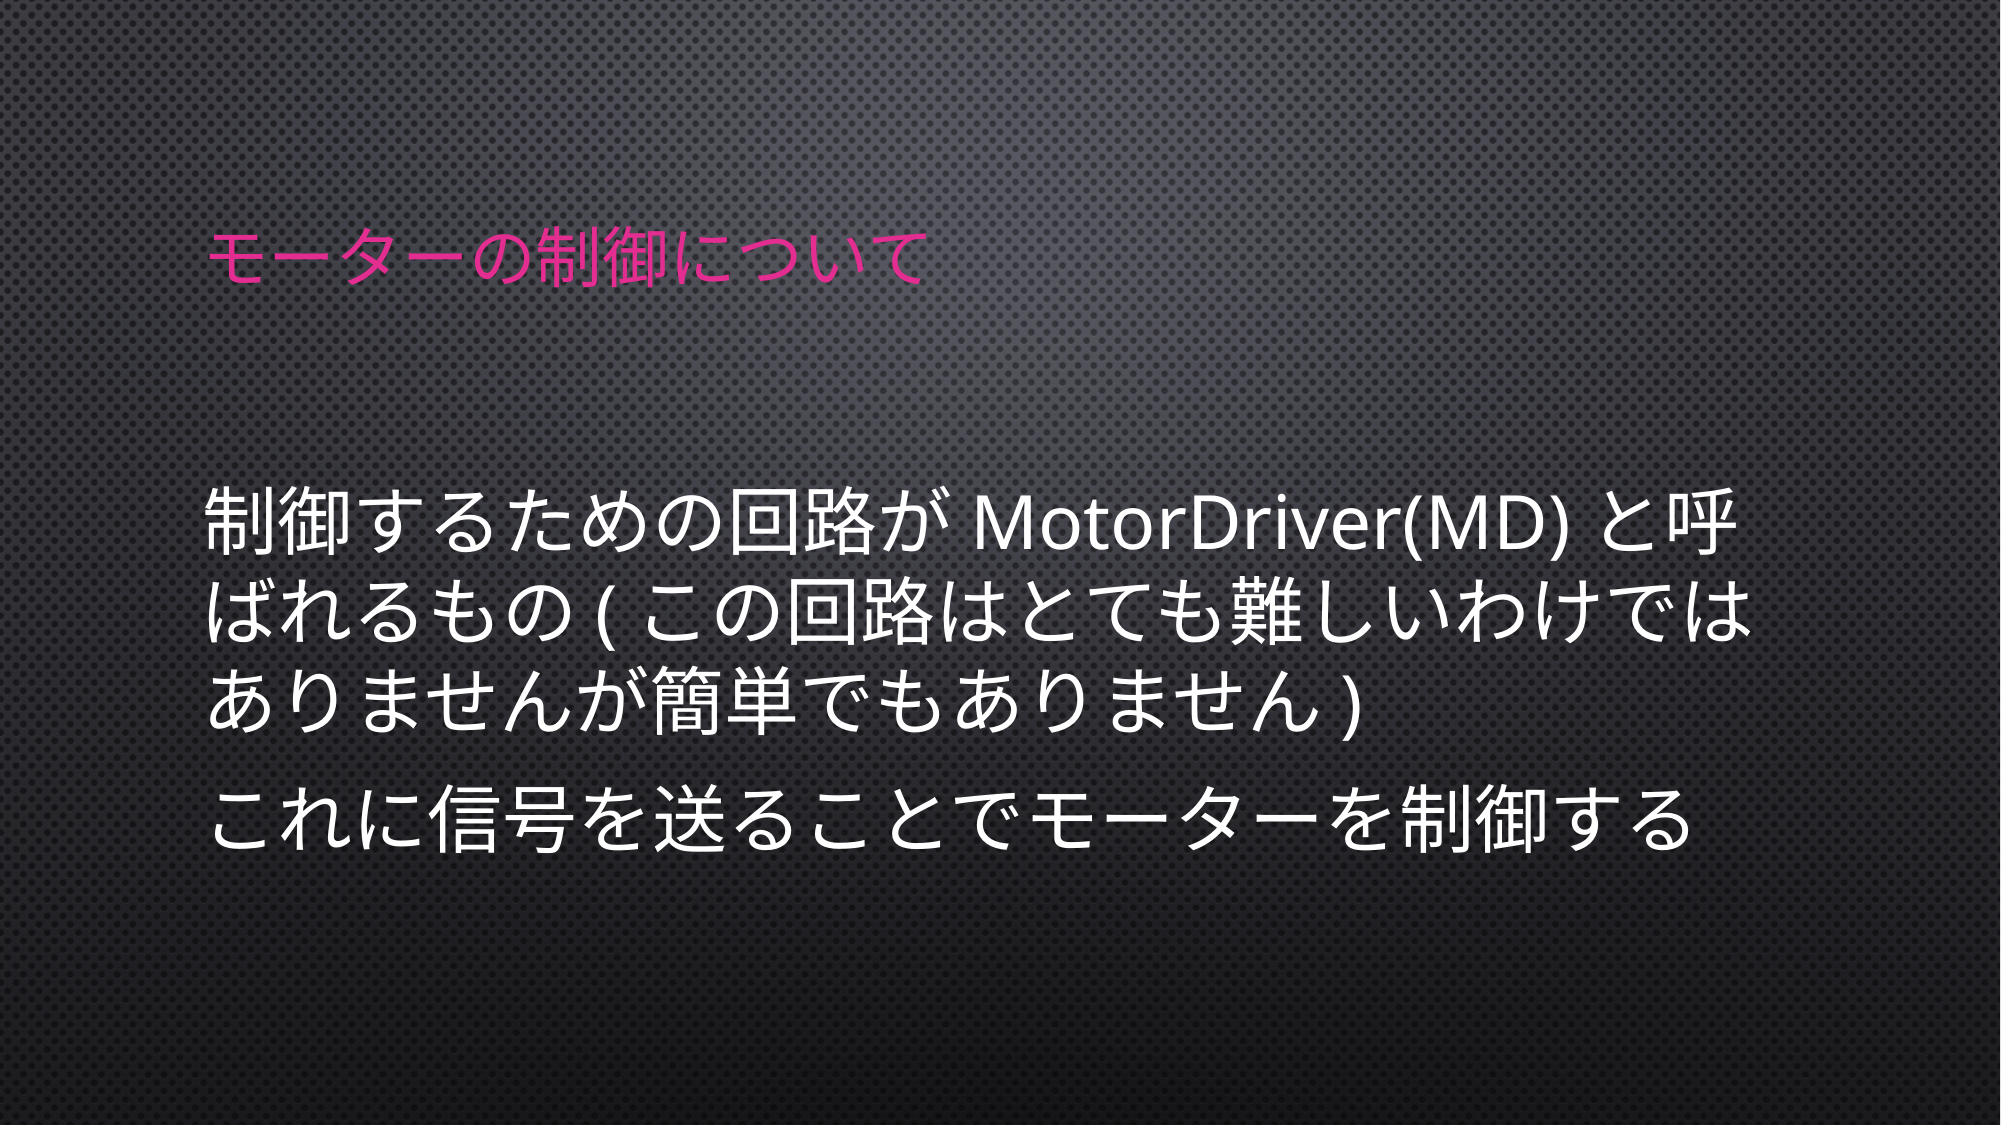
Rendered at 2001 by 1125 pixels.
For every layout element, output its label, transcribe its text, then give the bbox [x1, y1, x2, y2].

title モーターの制御について [187, 99, 1813, 335]
list 制御するための回路がMotorDriver(MD)と呼ばれるもの(この回路はとても難しいわけではありませんが簡単でもありません) これに信号を送ることでモーターを制御する [187, 335, 1813, 1002]
